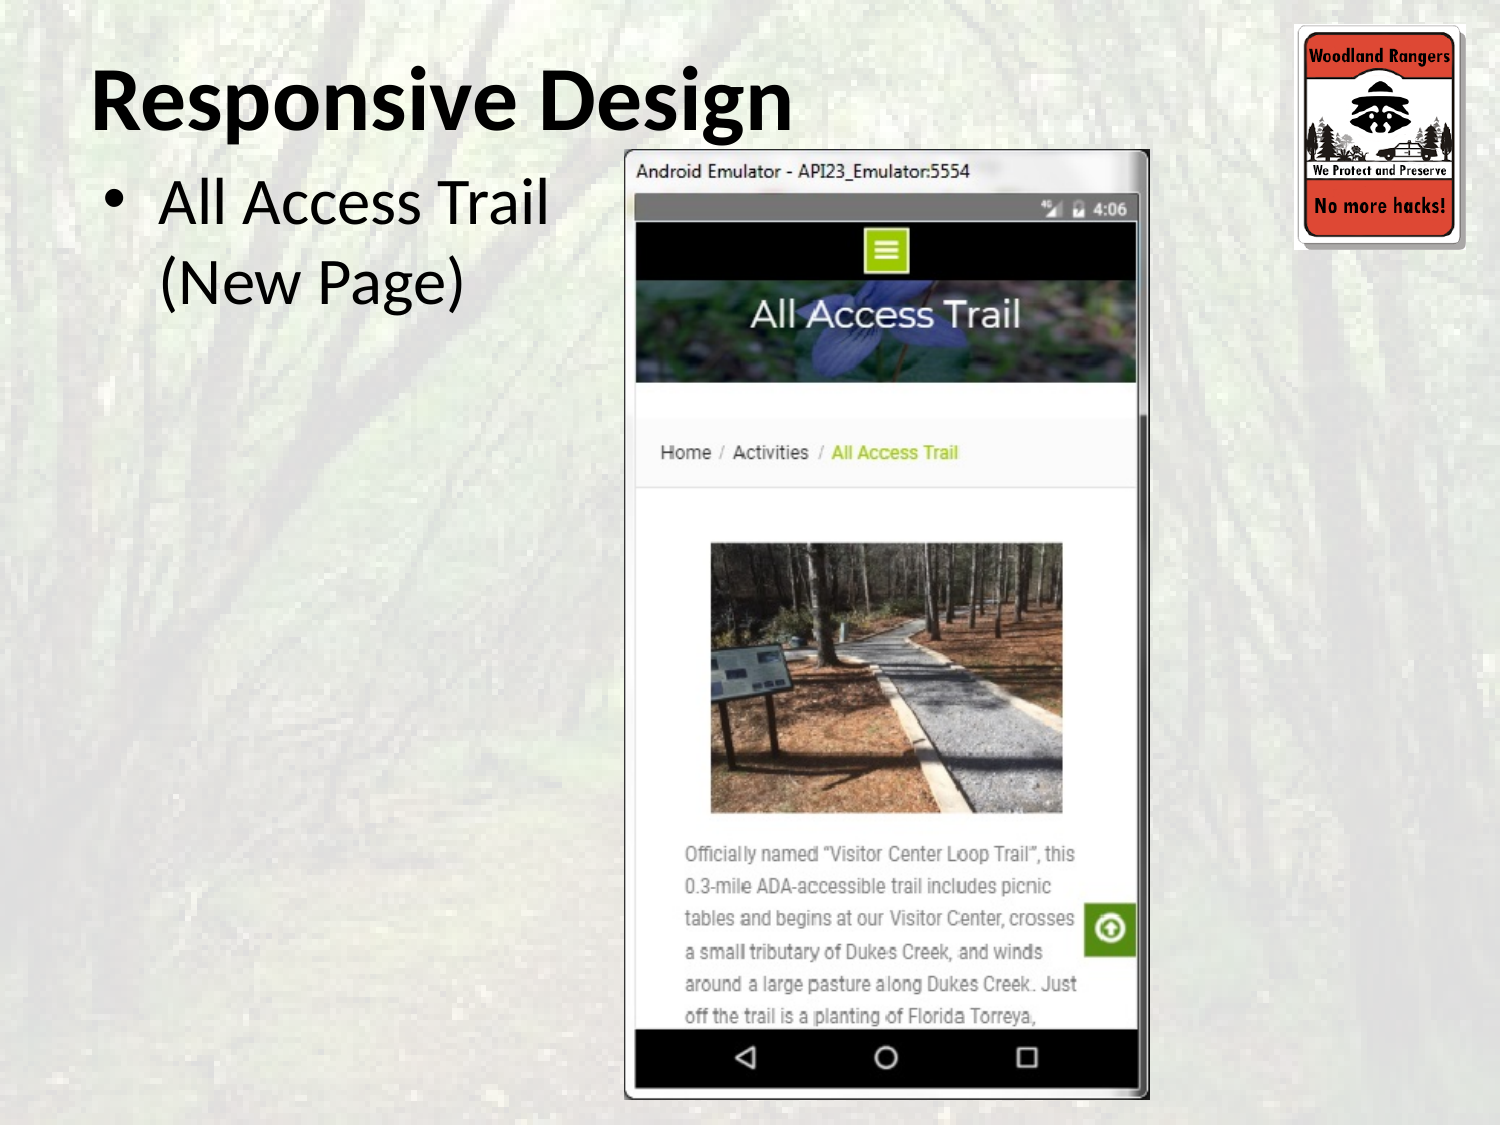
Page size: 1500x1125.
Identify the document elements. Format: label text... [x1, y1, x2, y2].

title Responsive Design [75, 12, 1350, 175]
picture [624, 149, 1151, 1100]
picture [1294, 24, 1466, 250]
list All Access Trail (New Page) [87, 149, 623, 925]
